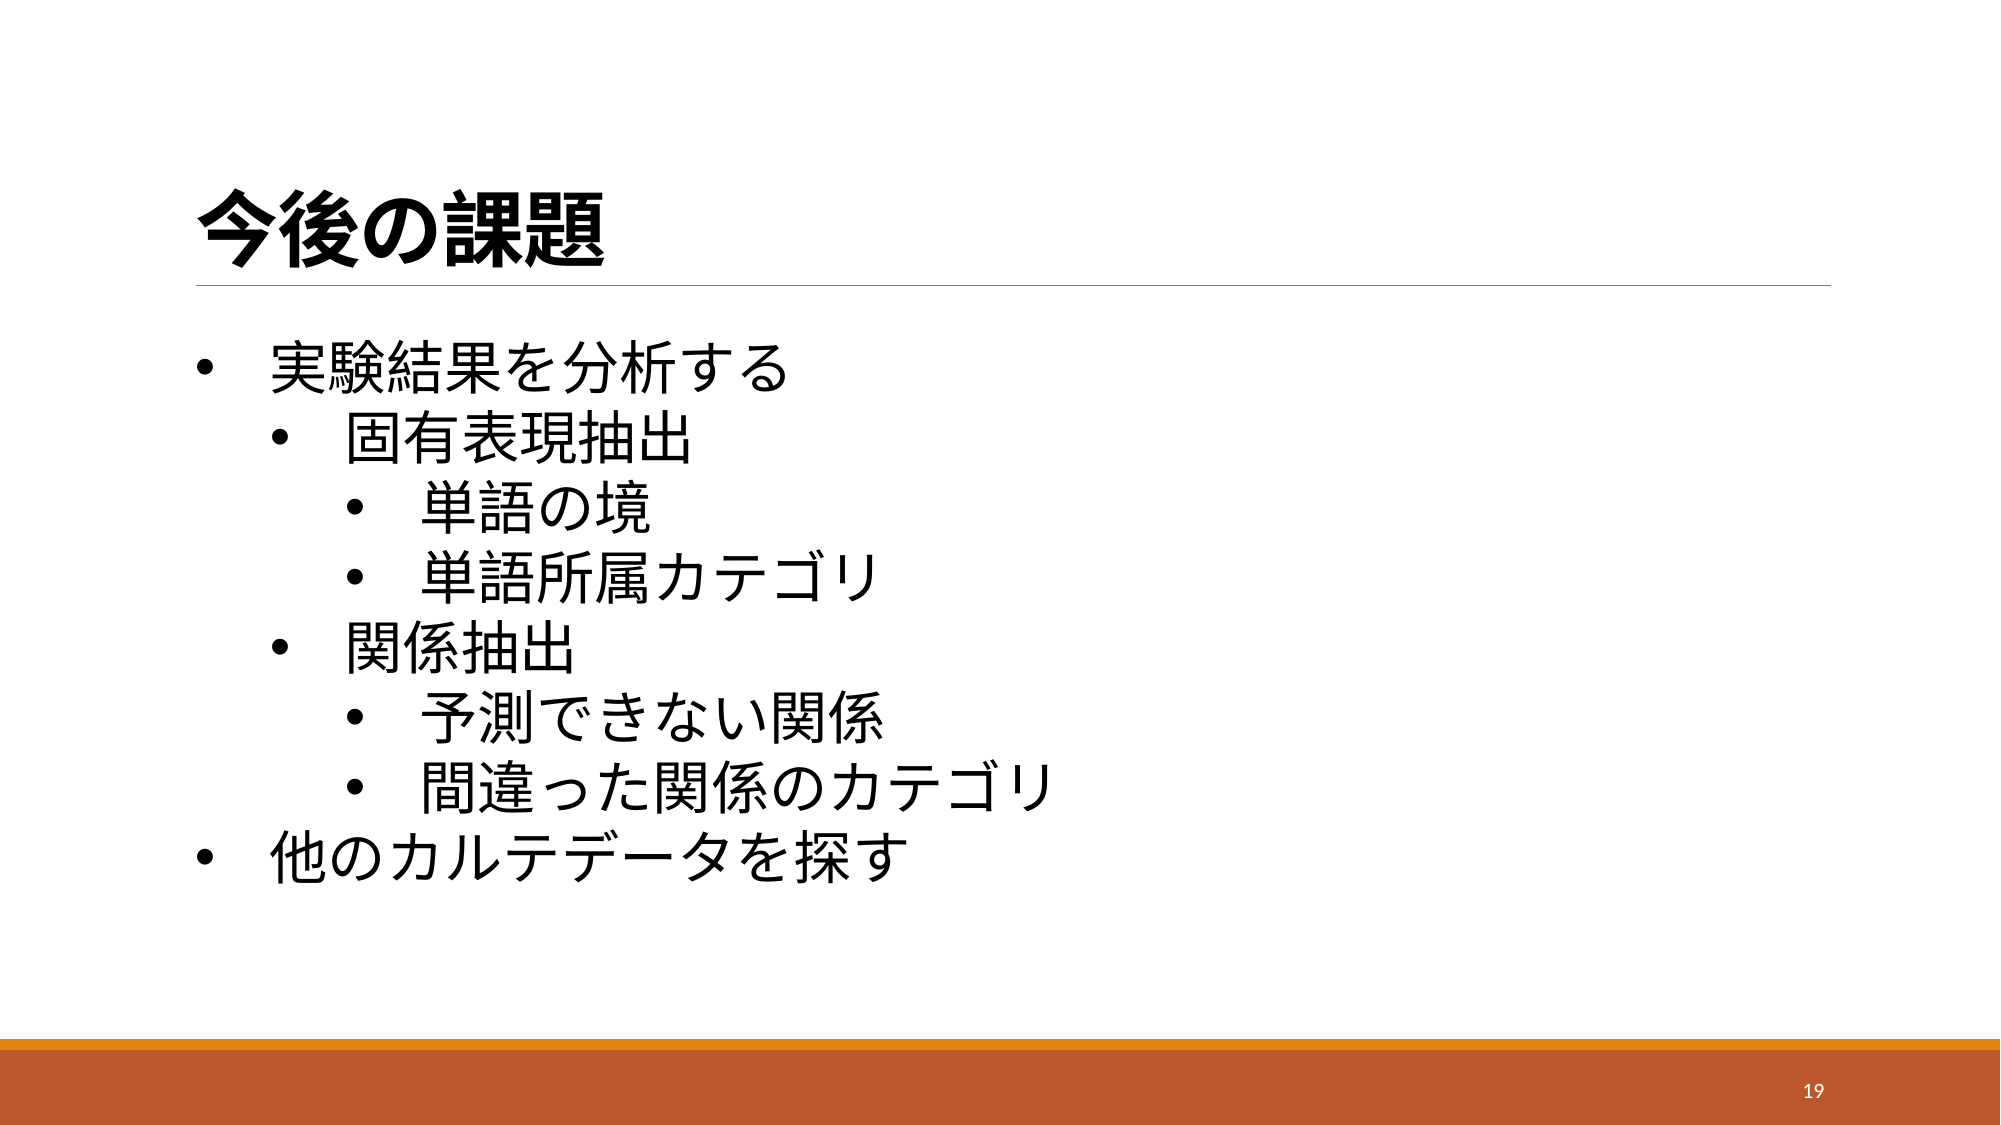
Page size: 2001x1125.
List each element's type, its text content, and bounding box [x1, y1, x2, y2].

slide_number 19 [1624, 1059, 1840, 1120]
text_box 実験結果を分析する 固有表現抽出 単語の境 単語所属カテゴリ 関係抽出 予測できない関係 間違った関係のカテゴリ 他のカルテデータを探す [179, 323, 1783, 899]
title 今後の課題 [180, 47, 1830, 285]
